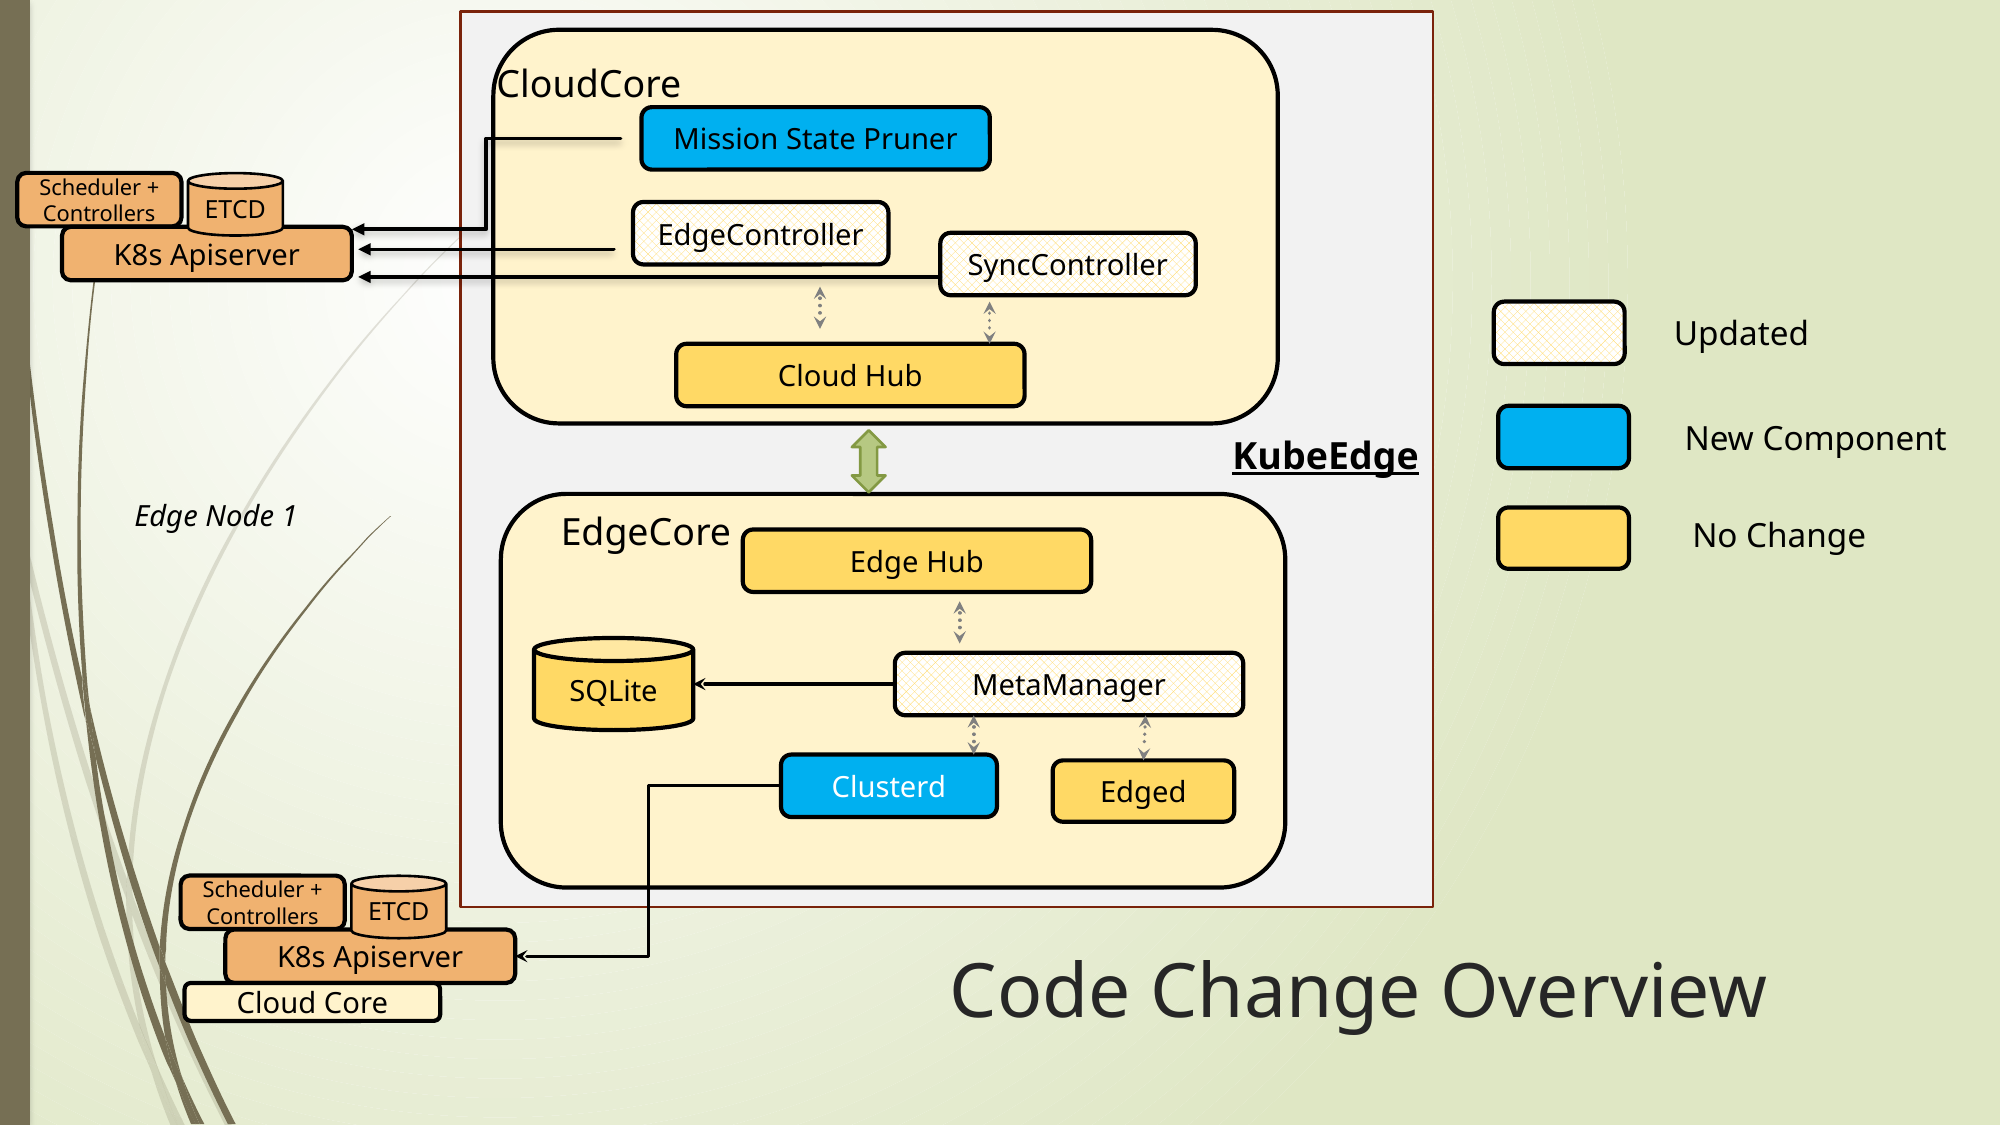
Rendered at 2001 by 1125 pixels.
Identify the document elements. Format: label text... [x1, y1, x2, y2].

text_box No Change [1677, 506, 1891, 562]
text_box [17, 172, 353, 281]
text_box [459, 10, 1434, 424]
text_box EdgeCore [546, 500, 747, 560]
text_box SQLite [532, 636, 695, 732]
text_box Mission State Pruner [640, 105, 992, 171]
text_box [459, 287, 1434, 908]
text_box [514, 785, 782, 957]
text_box Updated [1659, 304, 1825, 360]
text_box Edge Hub [741, 528, 1093, 594]
text_box [1492, 300, 1626, 366]
text_box [850, 429, 887, 494]
text_box Edge Node 1 [119, 490, 313, 540]
text_box [499, 492, 1287, 889]
text_box KubeEdge [1217, 424, 1434, 485]
text_box New Component [1669, 409, 1963, 464]
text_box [351, 138, 621, 230]
text_box [1496, 506, 1631, 571]
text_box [780, 715, 998, 818]
text_box MetaManager [893, 651, 1245, 717]
text_box Cloud Hub [674, 342, 1026, 408]
text_box CloudCore [481, 52, 697, 112]
text_box Edged [1051, 759, 1236, 824]
text_box Cloud Core [183, 993, 442, 1023]
text_box SyncController [939, 231, 1198, 297]
text_box EdgeController [631, 200, 890, 266]
text_box [1496, 404, 1631, 470]
title Code Change Overview [934, 935, 2000, 1125]
text_box [491, 28, 1280, 425]
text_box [180, 875, 516, 984]
